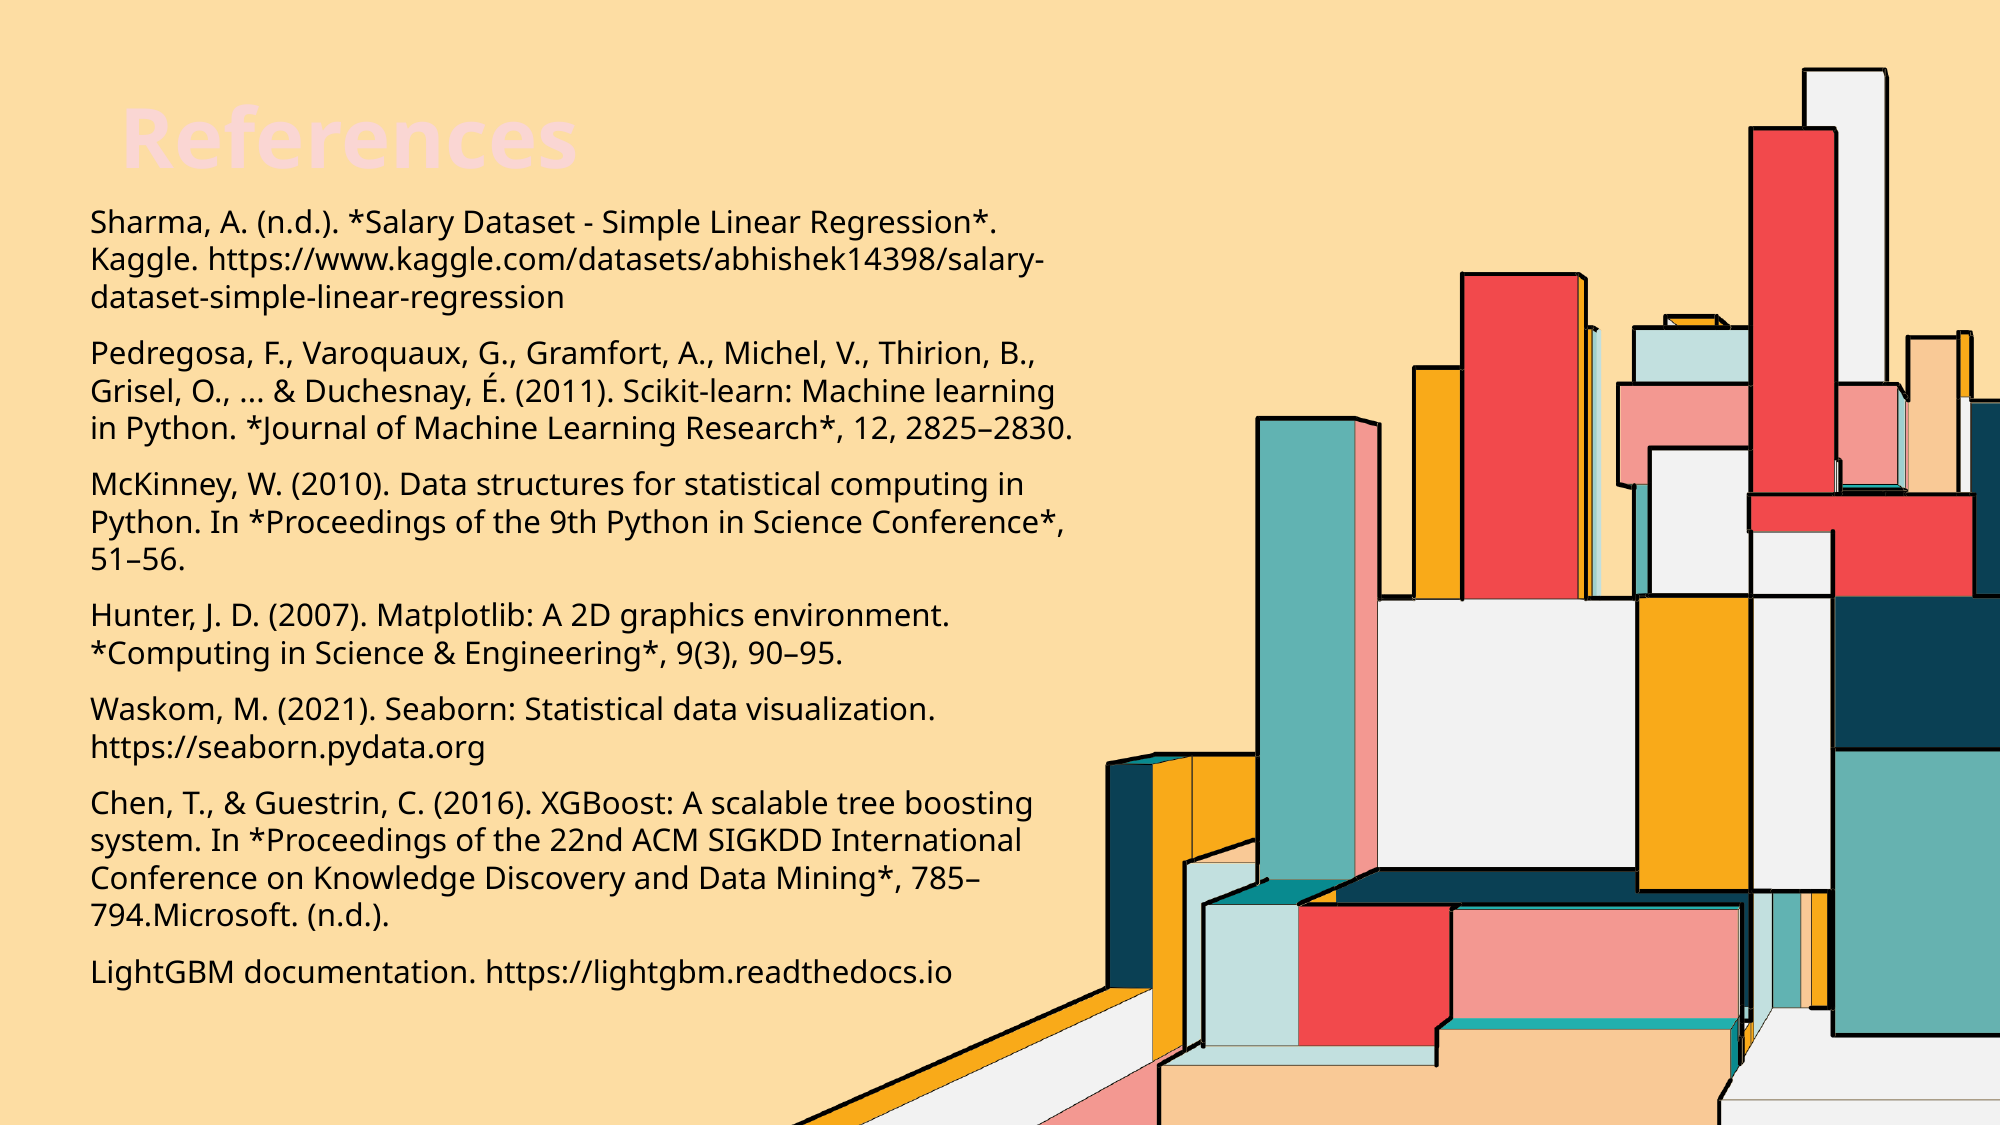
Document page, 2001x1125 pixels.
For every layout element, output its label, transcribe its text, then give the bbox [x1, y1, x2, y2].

picture [734, 66, 2000, 1125]
list Sharma, A. (n.d.). *Salary Dataset - Simple Linear Regression*. Kaggle. https://www.kaggle.com/datasets/abhishek14398/salary-dataset-simple-linear-regression Pedregosa, F., Varoquaux, G., Gramfort, A., Michel, V., Thirion, B., Grisel, O., ... & Duchesnay, É. (2011). Scikit-learn: Machine learning in Python. *Journal of Machine Learning Research*, 12, 2825–2830. McKinney, W. (2010). Data structures for statistical computing in Python. In *Proceedings of the 9th Python in Science Conference*, 51–56. Hunter, J. D. (2007). Matplotlib: A 2D graphics environment. *Computing in Science & Engineering*, 9(3), 90–95. Waskom, M. (2021). Seaborn: Statistical data visualization. https://seaborn.pydata.org Chen, T., & Guestrin, C. (2016). XGBoost: A scalable tree boosting system. In *Proceedings of the 22nd ACM SIGKDD International Conference on Knowledge Discovery and Data Mining*, 785–794.Microsoft. (n.d.). LightGBM documentation. https://lightgbm.readthedocs.io [75, 194, 1100, 1043]
title References [104, 82, 1052, 194]
